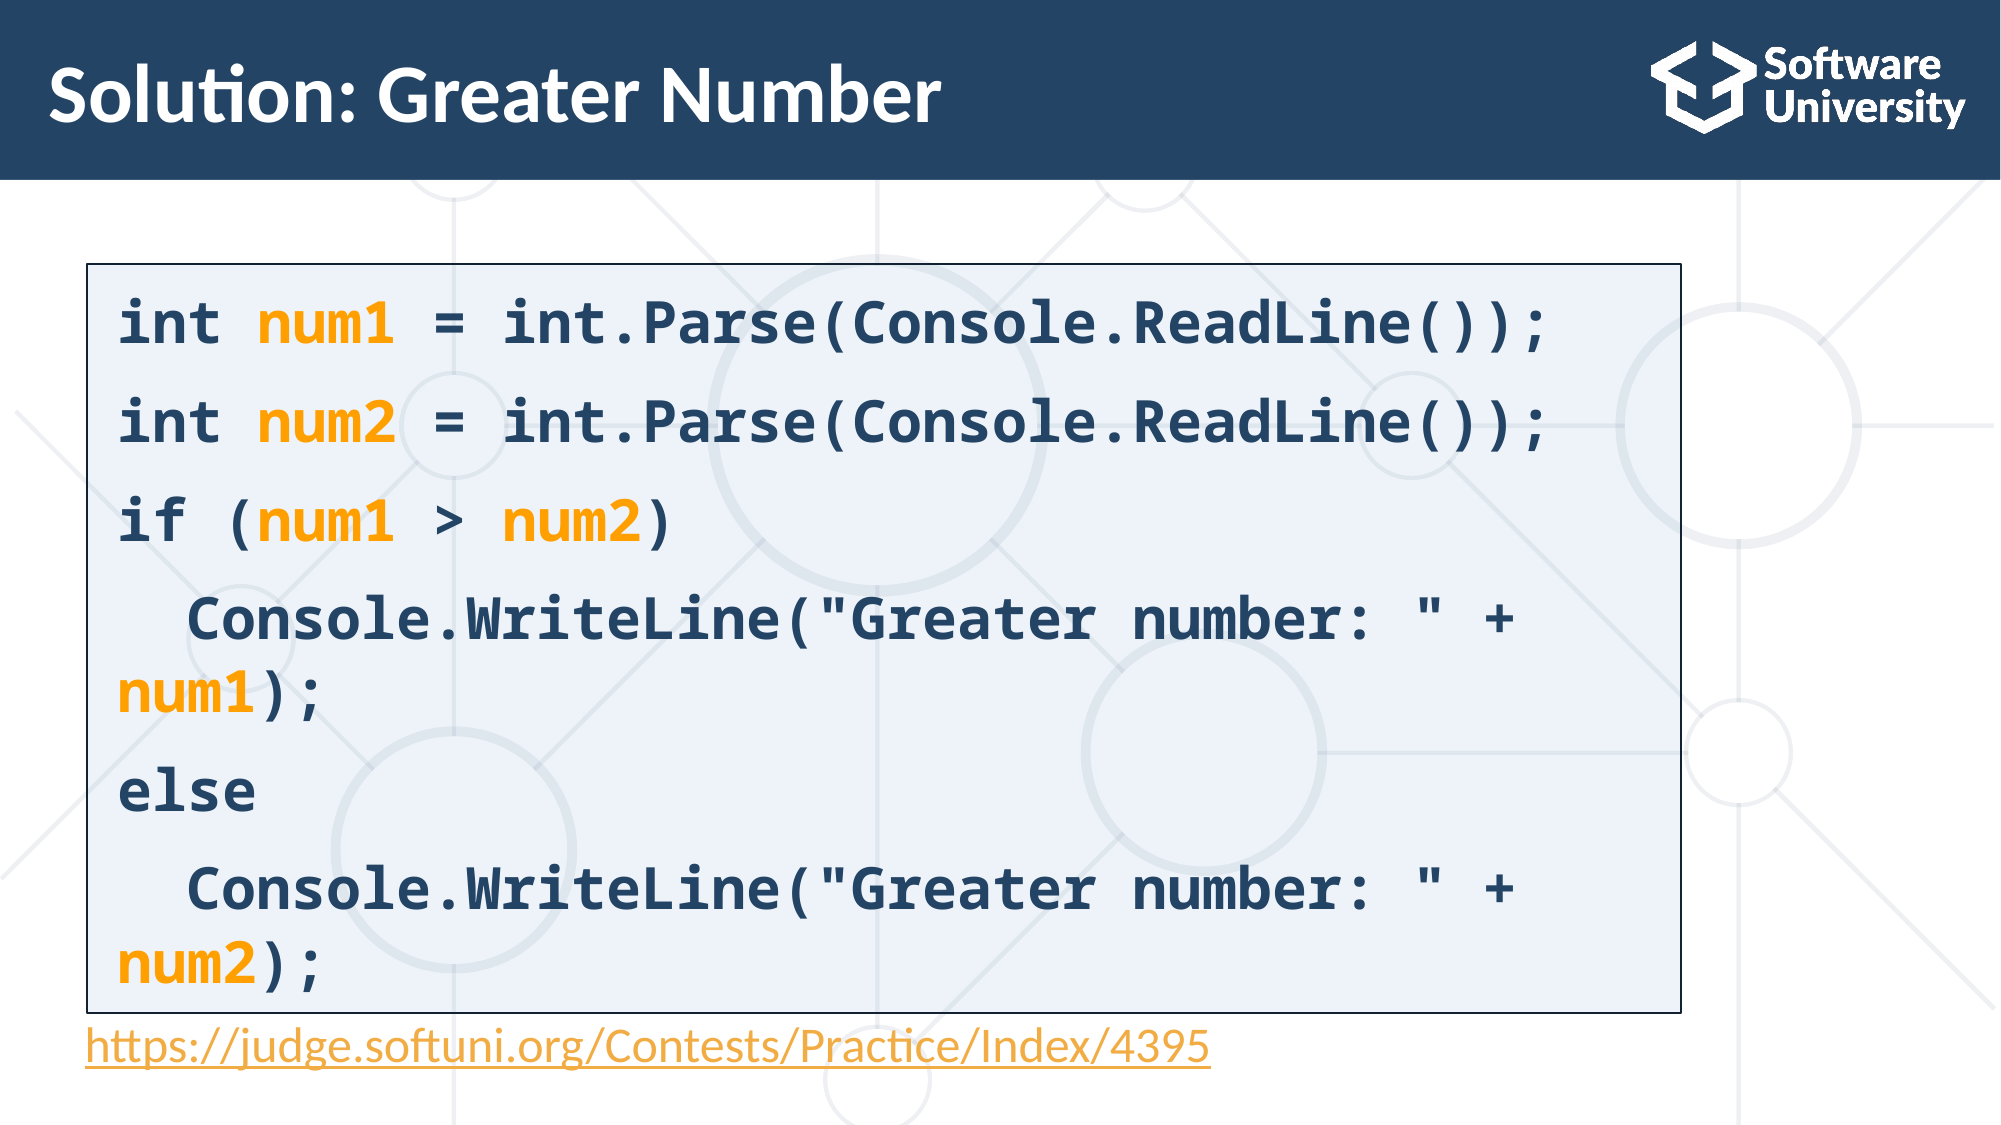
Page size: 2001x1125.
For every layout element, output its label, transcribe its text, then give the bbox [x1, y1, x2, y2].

text_box int num1 = int.Parse(Console.ReadLine()); int num2 = int.Parse(Console.ReadLine()); if (num1 > num2) Console.WriteLine("Greater number: " + num1); else Console.WriteLine("Greater number: " + num2); [87, 264, 1682, 1013]
text_box https://judge.softuni.org/Contests/Practice/Index/4395 [69, 1005, 1281, 1081]
title Solution: Greater Number [31, 16, 1625, 162]
picture [1651, 41, 1966, 134]
